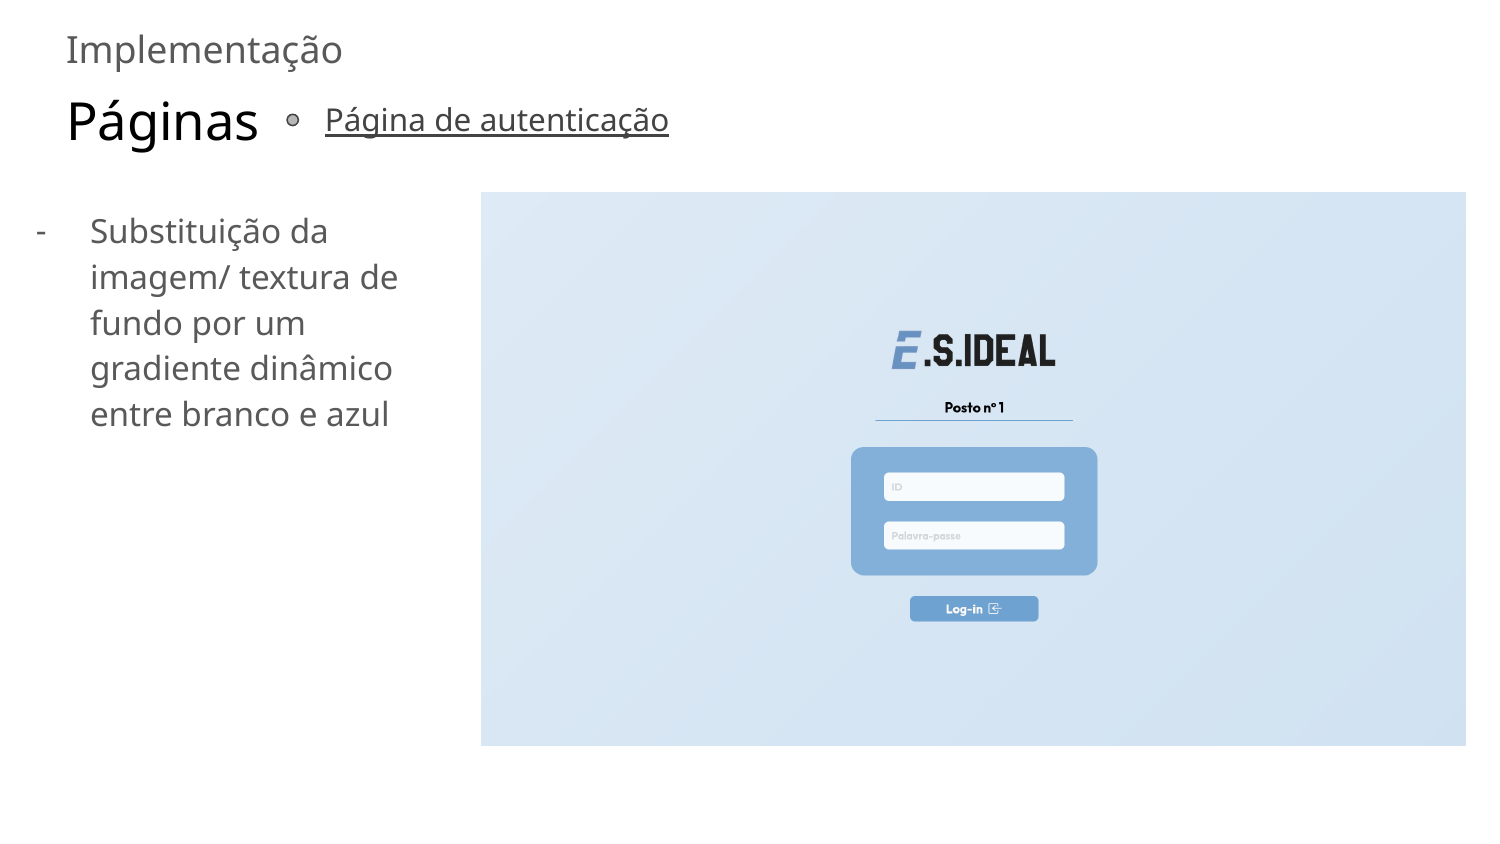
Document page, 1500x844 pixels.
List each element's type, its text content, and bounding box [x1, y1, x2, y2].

text_box [287, 114, 299, 126]
list Substituição da imagem/ textura de fundo por um gradiente dinâmico entre branco e azul [0, 189, 476, 750]
title Página de autenticação [309, 85, 693, 155]
text_box Implementação [51, 11, 364, 73]
picture [481, 192, 1466, 747]
title Páginas [51, 73, 288, 167]
